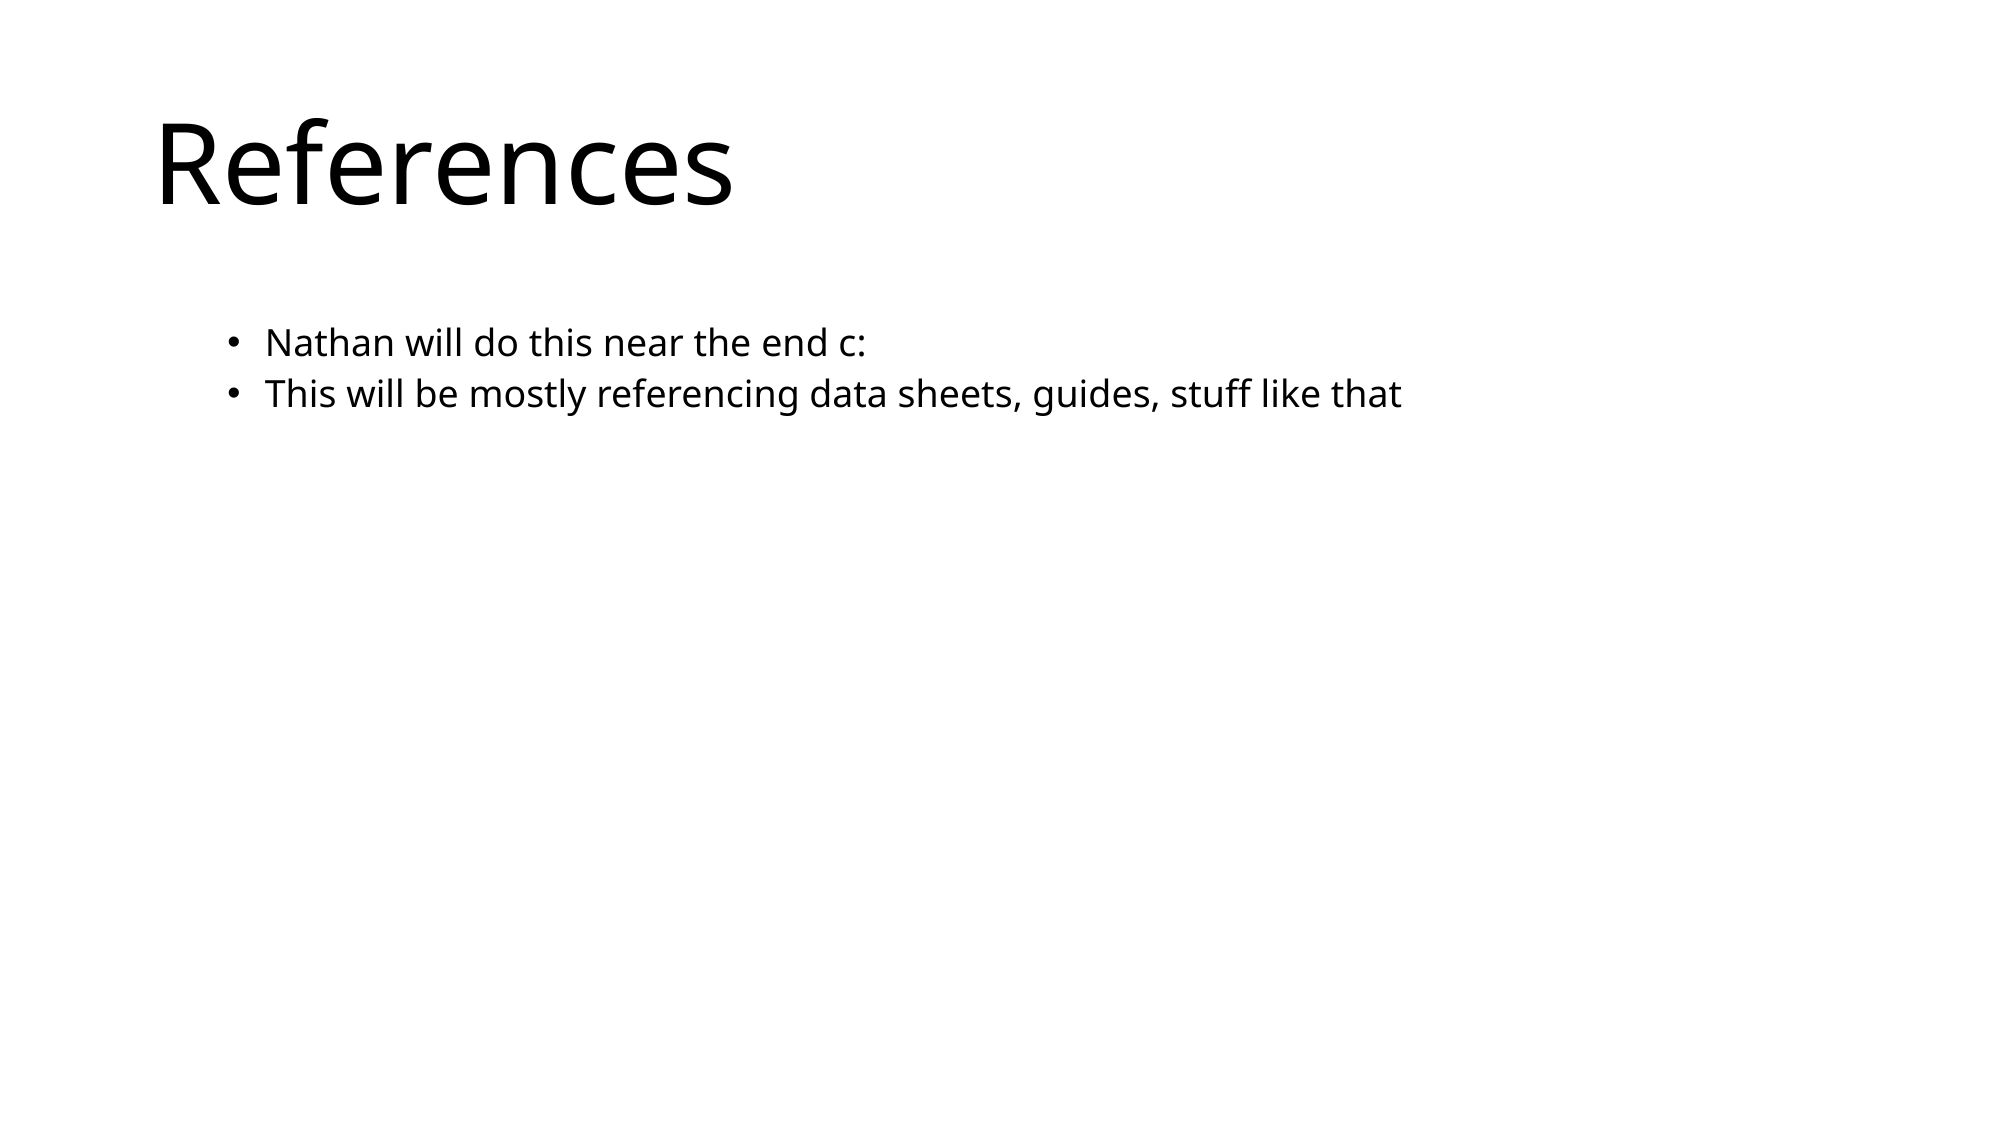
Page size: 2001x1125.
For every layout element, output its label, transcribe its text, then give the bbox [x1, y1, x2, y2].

title References [137, 59, 1863, 278]
list Nathan will do this near the end c: This will be mostly referencing data sheets, guides, stuff like that [137, 316, 1863, 1014]
